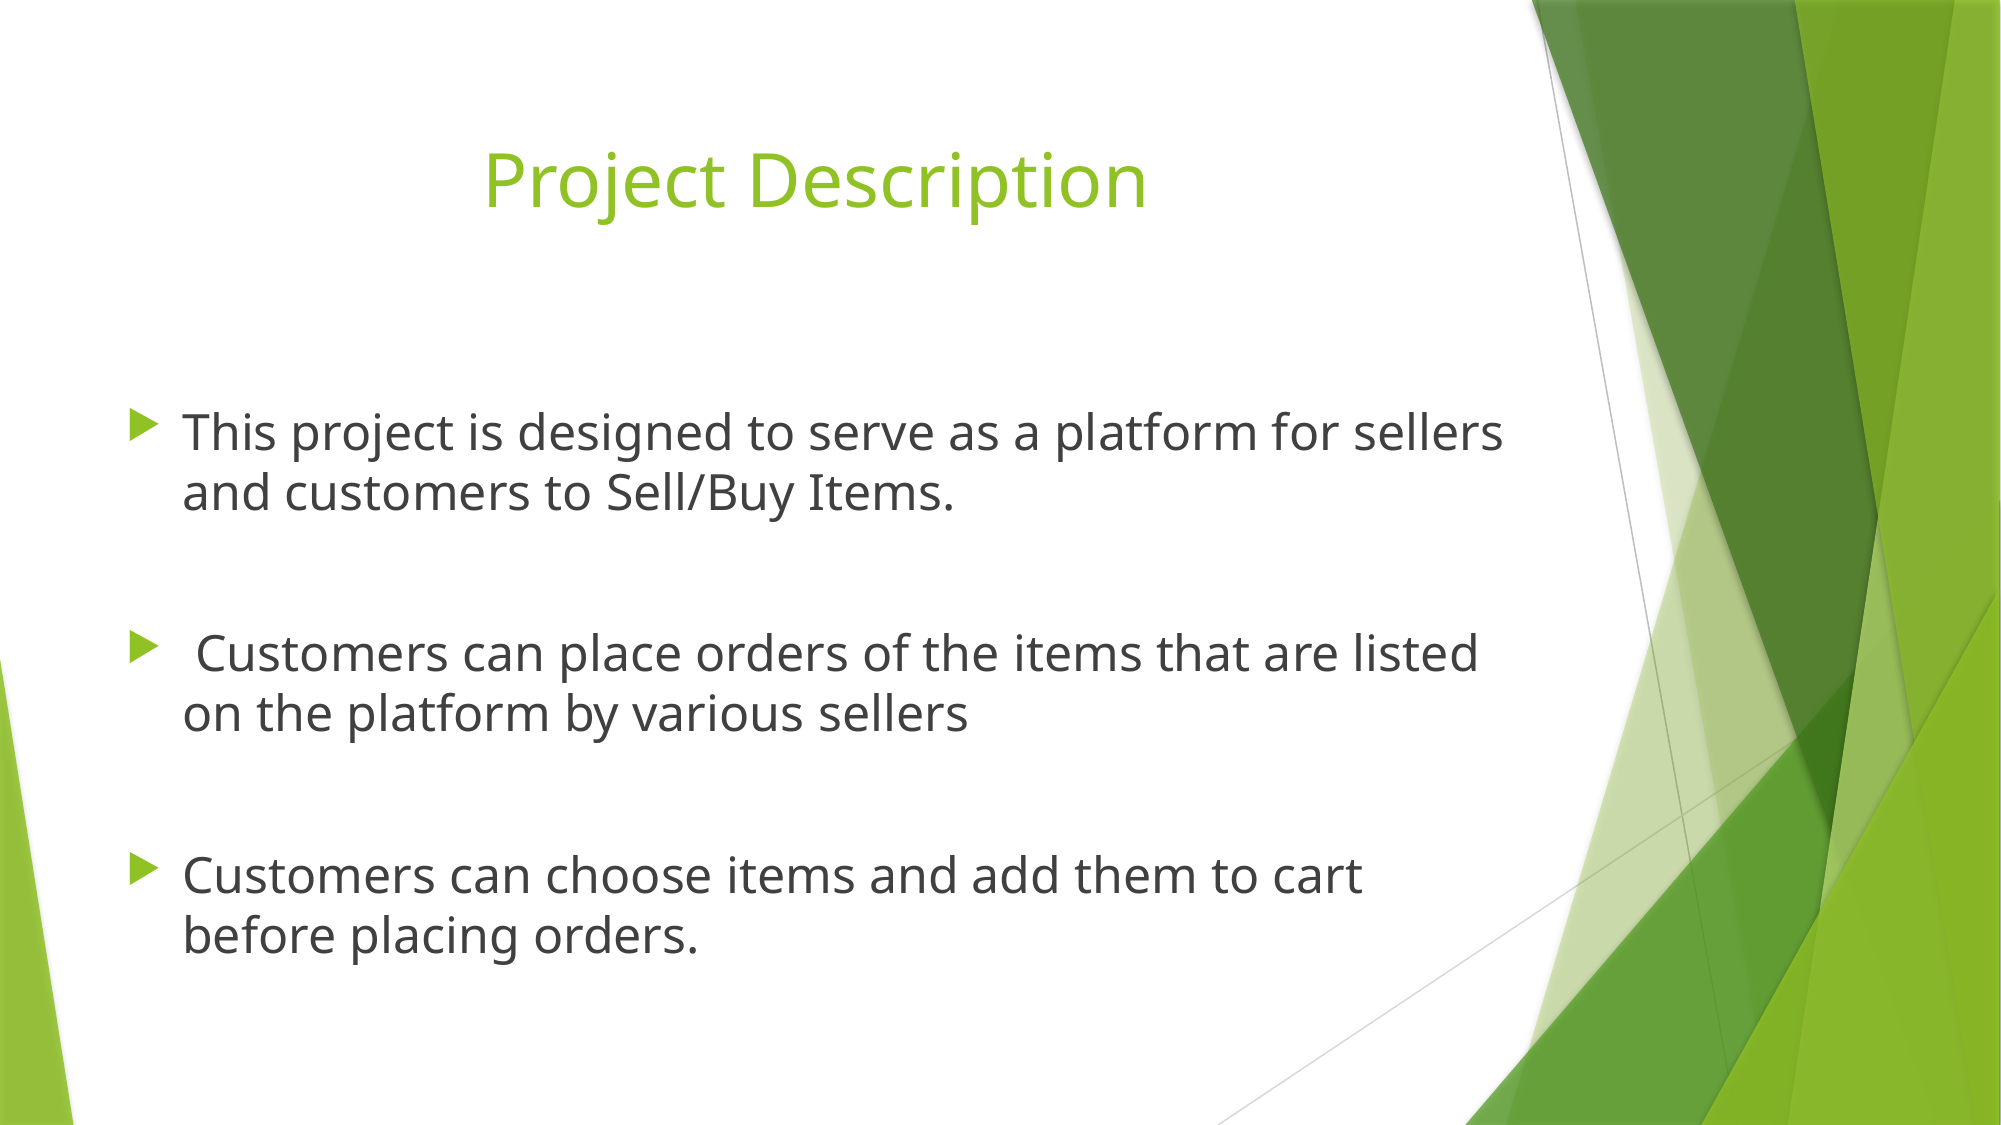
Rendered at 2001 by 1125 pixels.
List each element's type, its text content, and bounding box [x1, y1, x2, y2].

list This project is designed to serve as a platform for sellers and customers to Sell/Buy Items. Customers can place orders of the items that are listed on the platform by various sellers Customers can choose items and add them to cart before placing orders. [111, 392, 1522, 1030]
title Project Description [111, 125, 1522, 342]
